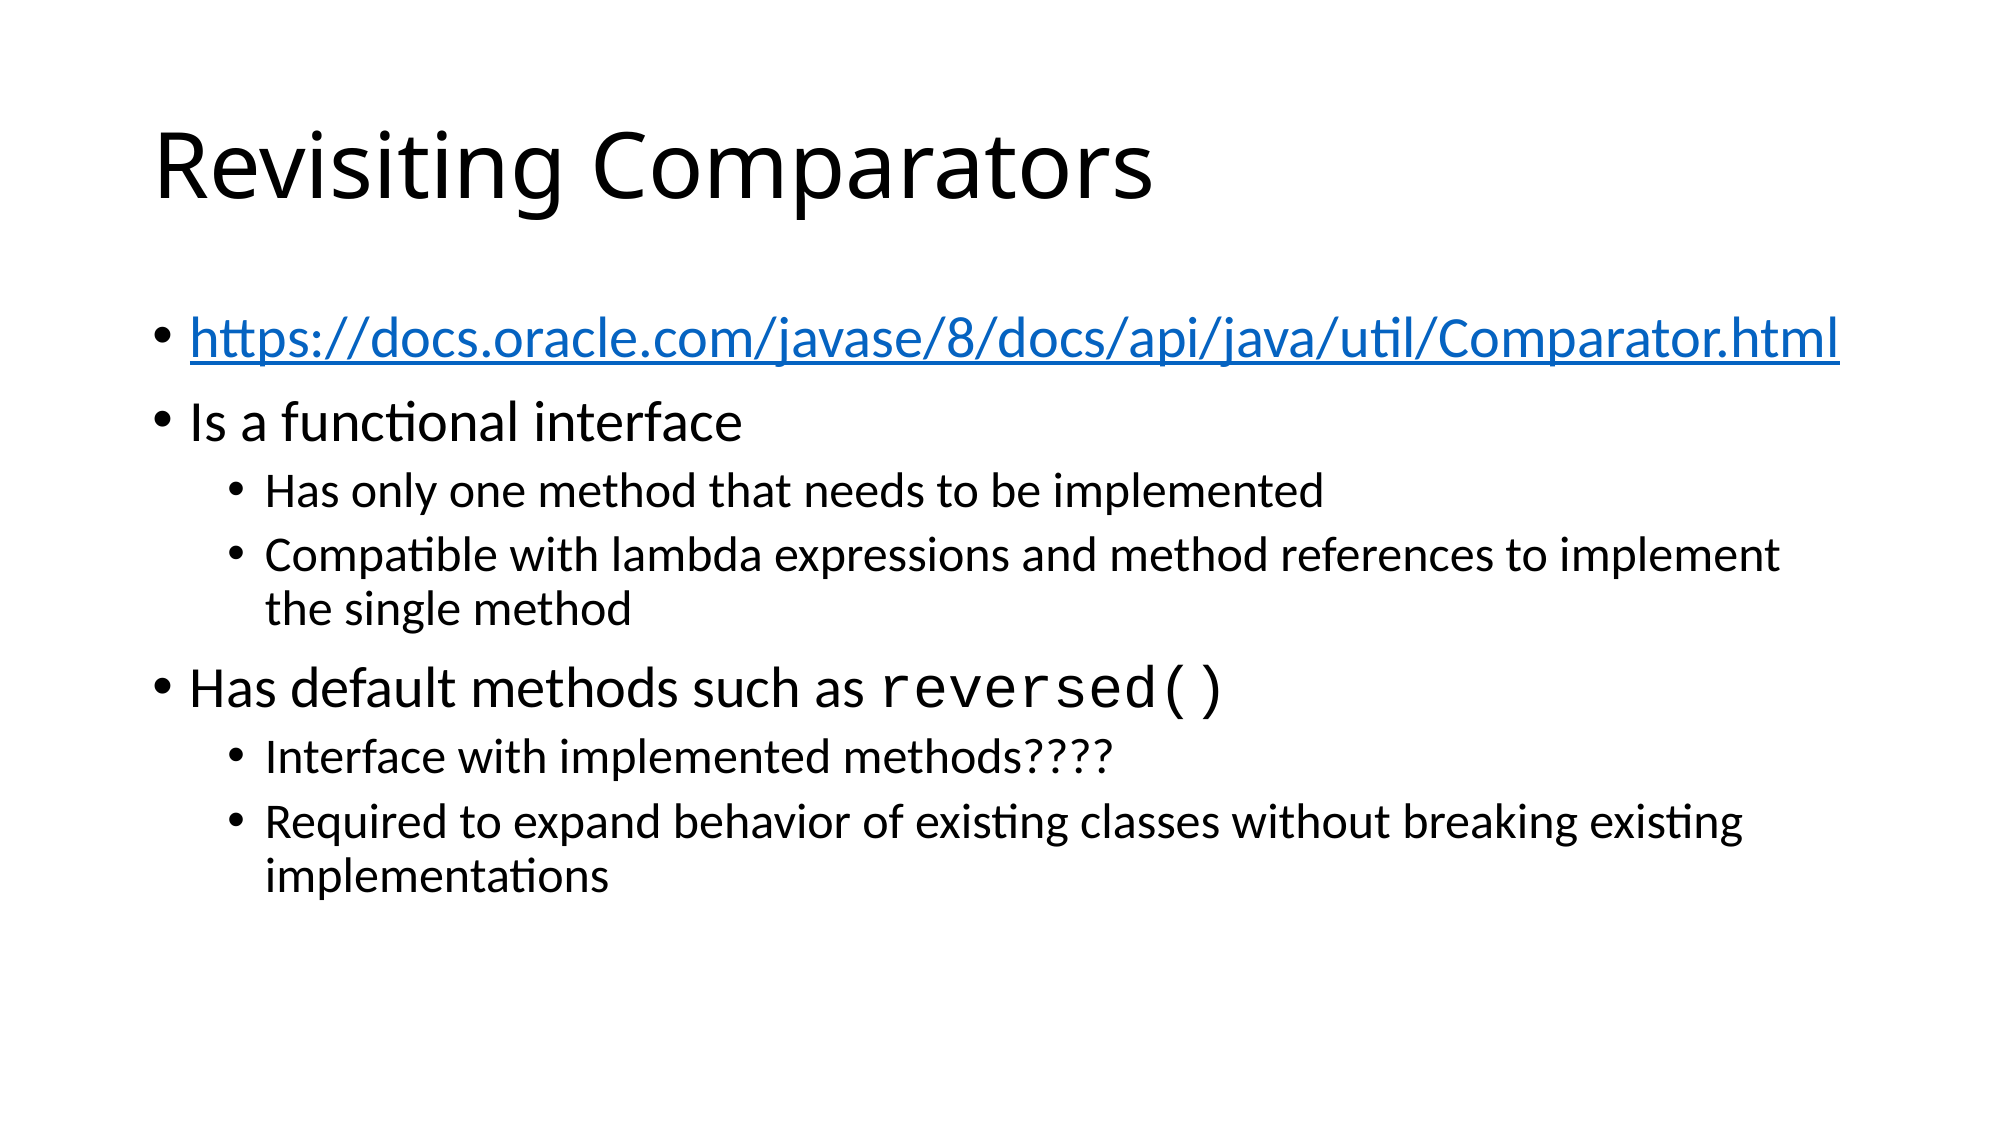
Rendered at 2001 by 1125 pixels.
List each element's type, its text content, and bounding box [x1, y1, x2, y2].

title Revisiting Comparators [137, 59, 1863, 278]
list https://docs.oracle.com/javase/8/docs/api/java/util/Comparator.html Is a functional interface Has only one method that needs to be implemented Compatible with lambda expressions and method references to implement the single method Has default methods such as reversed() Interface with implemented methods???? Required to expand behavior of existing classes without breaking existing implementations [137, 299, 1863, 1014]
